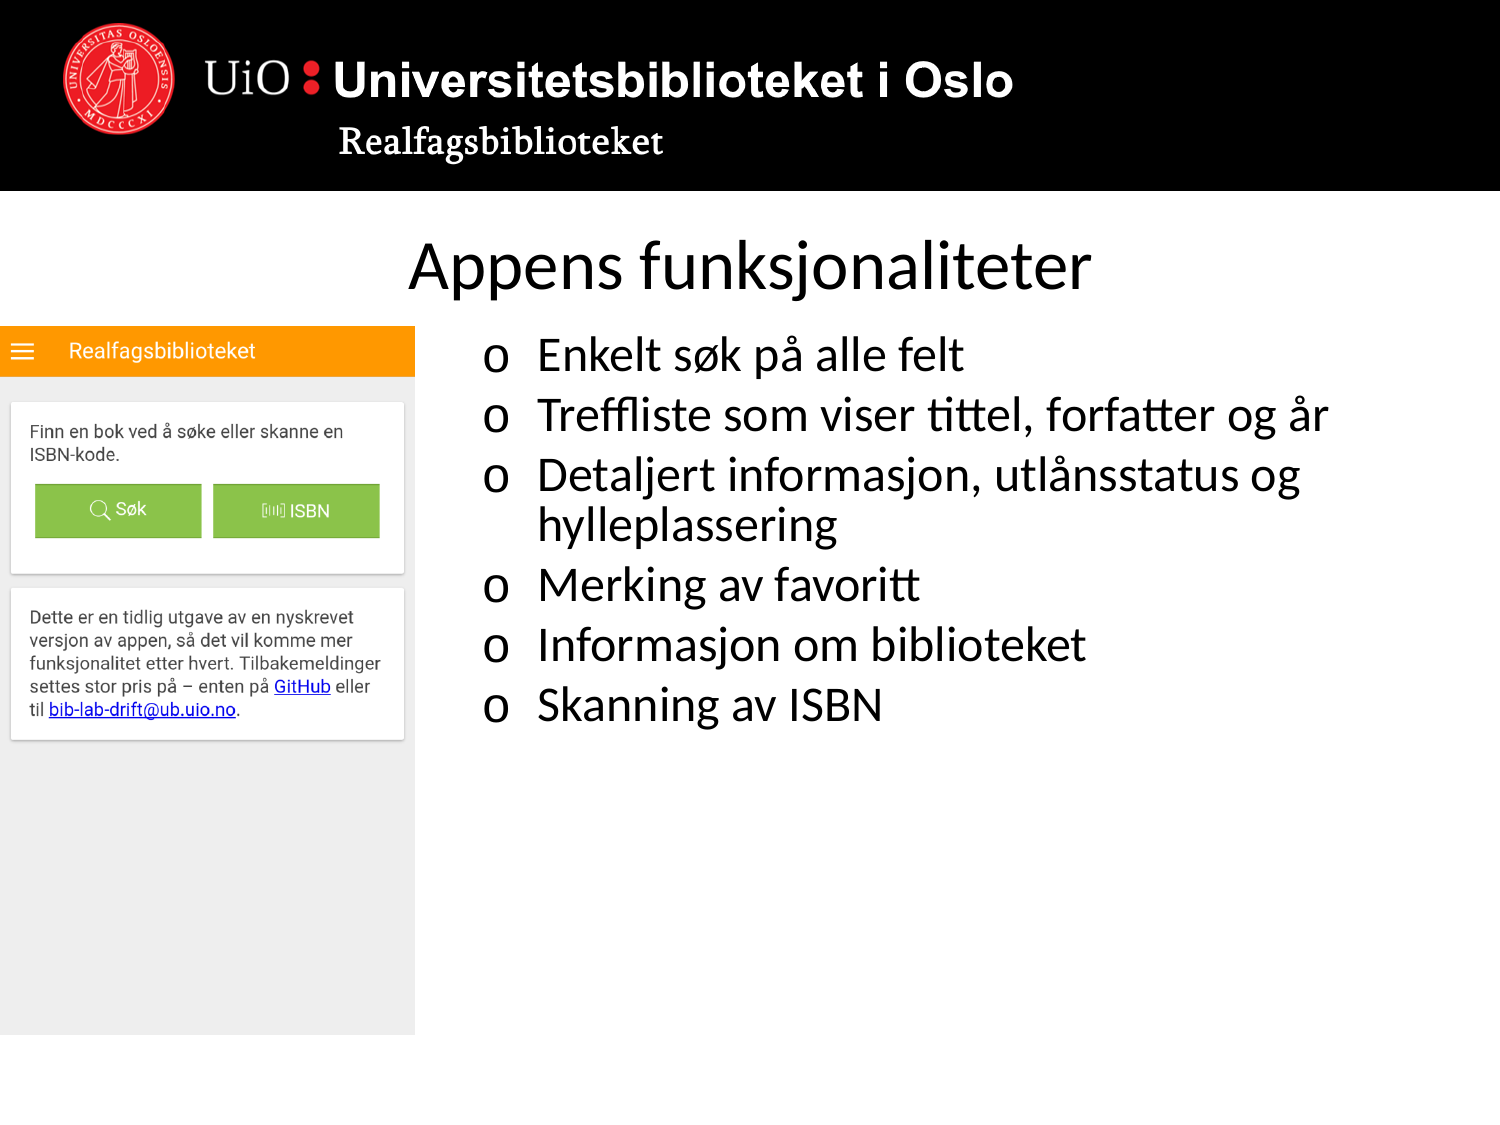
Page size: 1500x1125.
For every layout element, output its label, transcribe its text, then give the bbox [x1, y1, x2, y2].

title Appens funksjonaliteter [76, 208, 1427, 315]
picture [0, 0, 1194, 181]
picture [0, 325, 415, 1035]
table_header [0, 0, 1500, 191]
list Enkelt søk på alle felt Treffliste som viser tittel, forfatter og år Detaljert informasjon, utlånsstatus og hylleplassering Merking av favoritt Informasjon om biblioteket Skanning av ISBN [466, 326, 1459, 1035]
